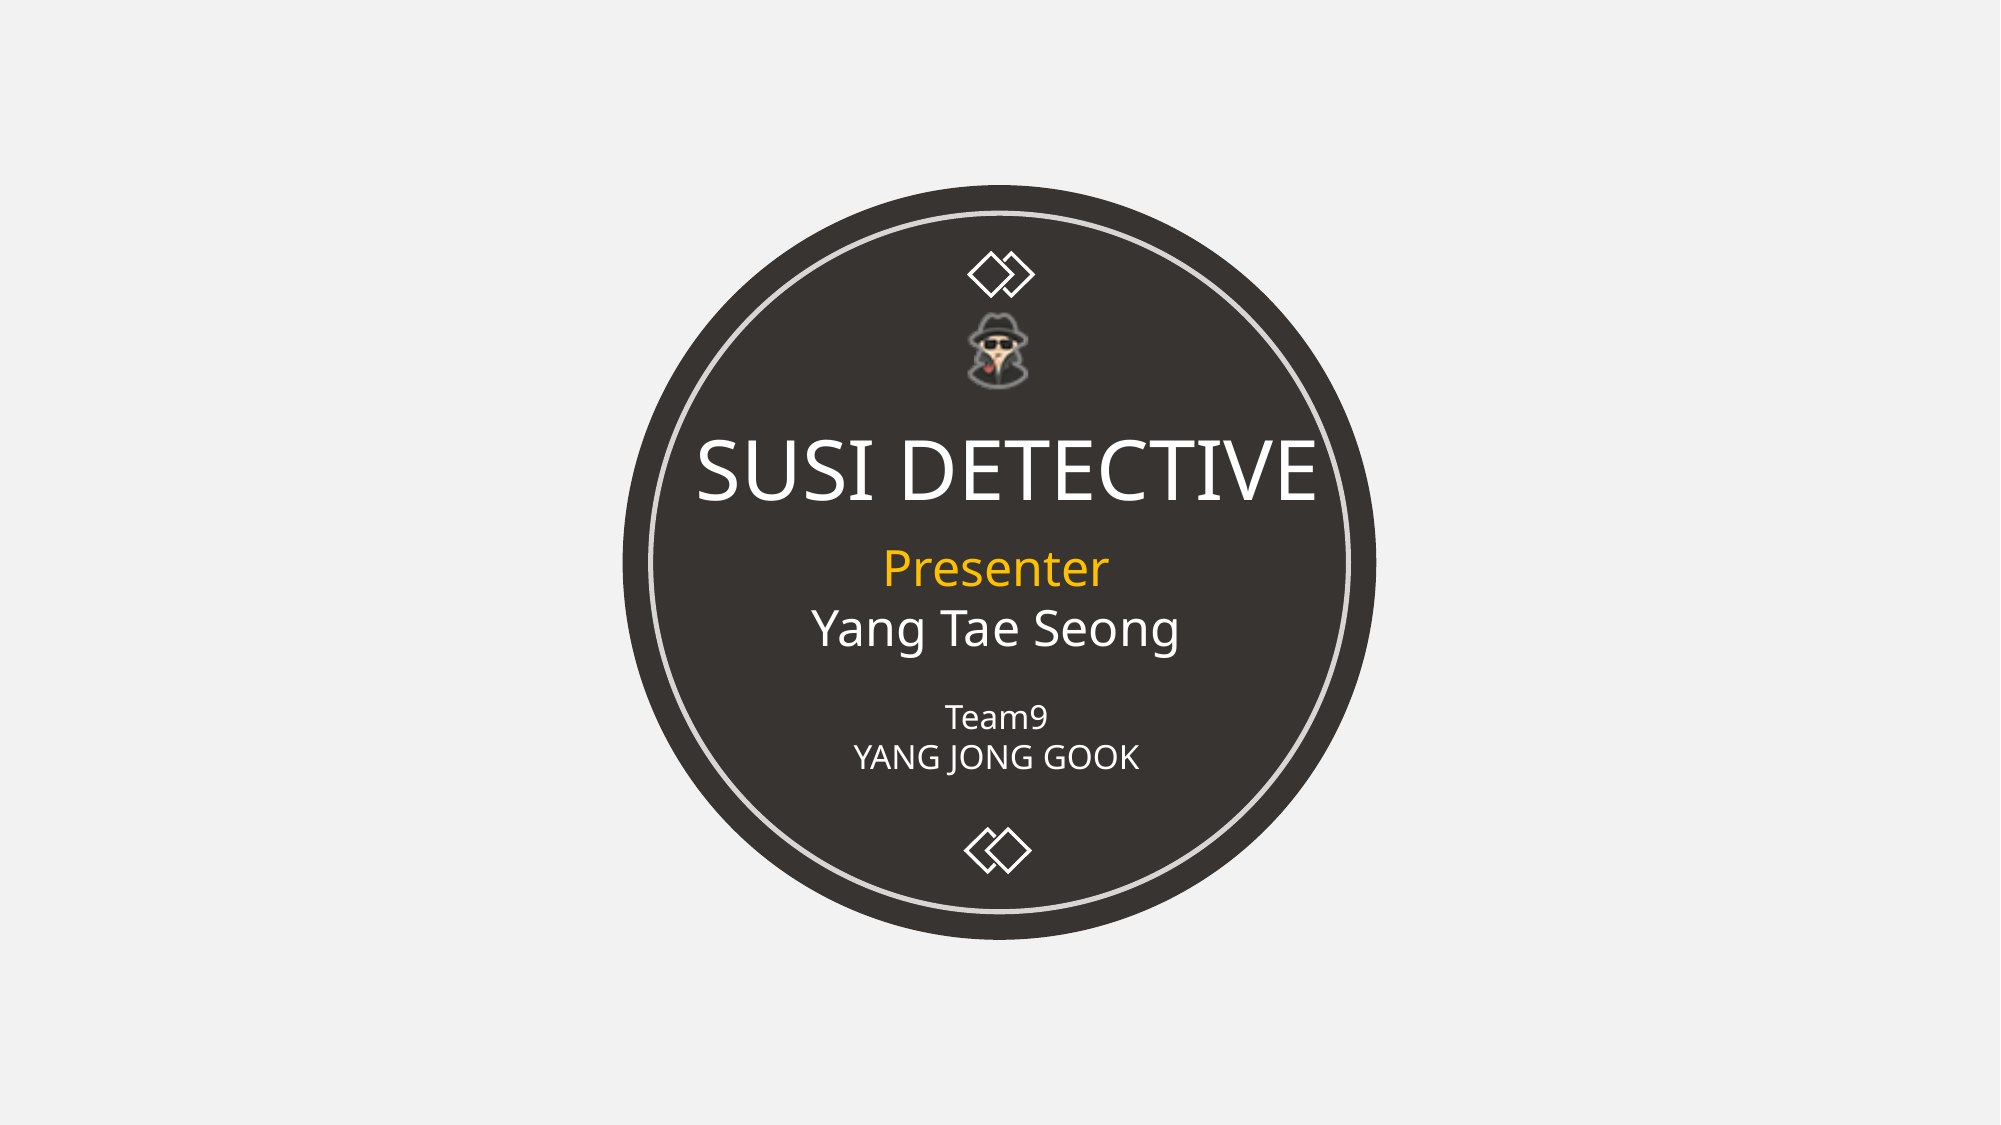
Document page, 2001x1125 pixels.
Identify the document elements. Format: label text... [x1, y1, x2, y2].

text_box [622, 185, 1377, 658]
text_box [984, 826, 1033, 875]
text_box SUSI DETECTIVE [680, 410, 1336, 525]
text_box Presenter Yang Tae Seong Team9 YANG JONG GOOK [629, 528, 1364, 784]
text_box [649, 416, 680, 528]
text_box [694, 784, 1305, 940]
picture [958, 307, 1041, 396]
text_box [726, 784, 1273, 915]
text_box [966, 250, 1015, 299]
text_box [682, 210, 1317, 410]
text_box [963, 826, 997, 875]
text_box [1336, 460, 1350, 528]
text_box [1002, 250, 1036, 299]
